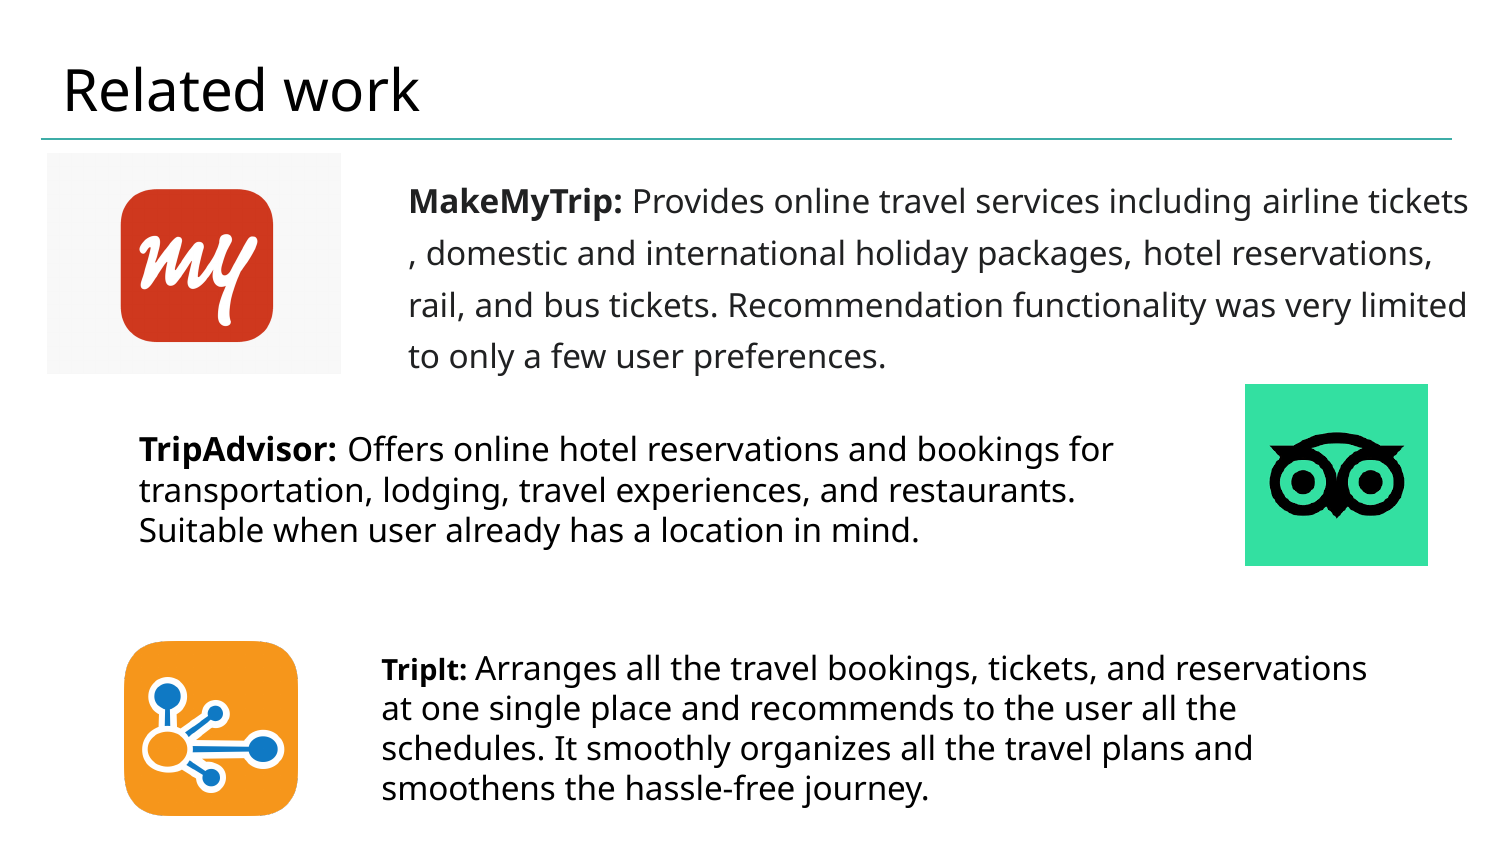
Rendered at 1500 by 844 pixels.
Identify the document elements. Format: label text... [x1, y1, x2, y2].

text_box MakeMyTrip: Provides online travel services including airline tickets, domestic and international holiday packages, hotel reservations, rail, and bus tickets. Recommendation functionality was very limited to only a few user preferences. [393, 158, 1493, 391]
picture [47, 153, 341, 374]
text_box Triplt: Arranges all the travel bookings, tickets, and reservations at one single place and recommends to the user all the schedules. It smoothly organizes all the travel plans and smoothens the hassle-free journey. [366, 632, 1397, 823]
title Related work [47, 27, 1446, 122]
text_box TripAdvisor: Offers online hotel reservations and bookings for transportation, lodging, travel experiences, and restaurants. Suitable when user already has a location in mind. [124, 409, 1154, 564]
picture [1245, 384, 1428, 566]
picture [123, 641, 298, 816]
